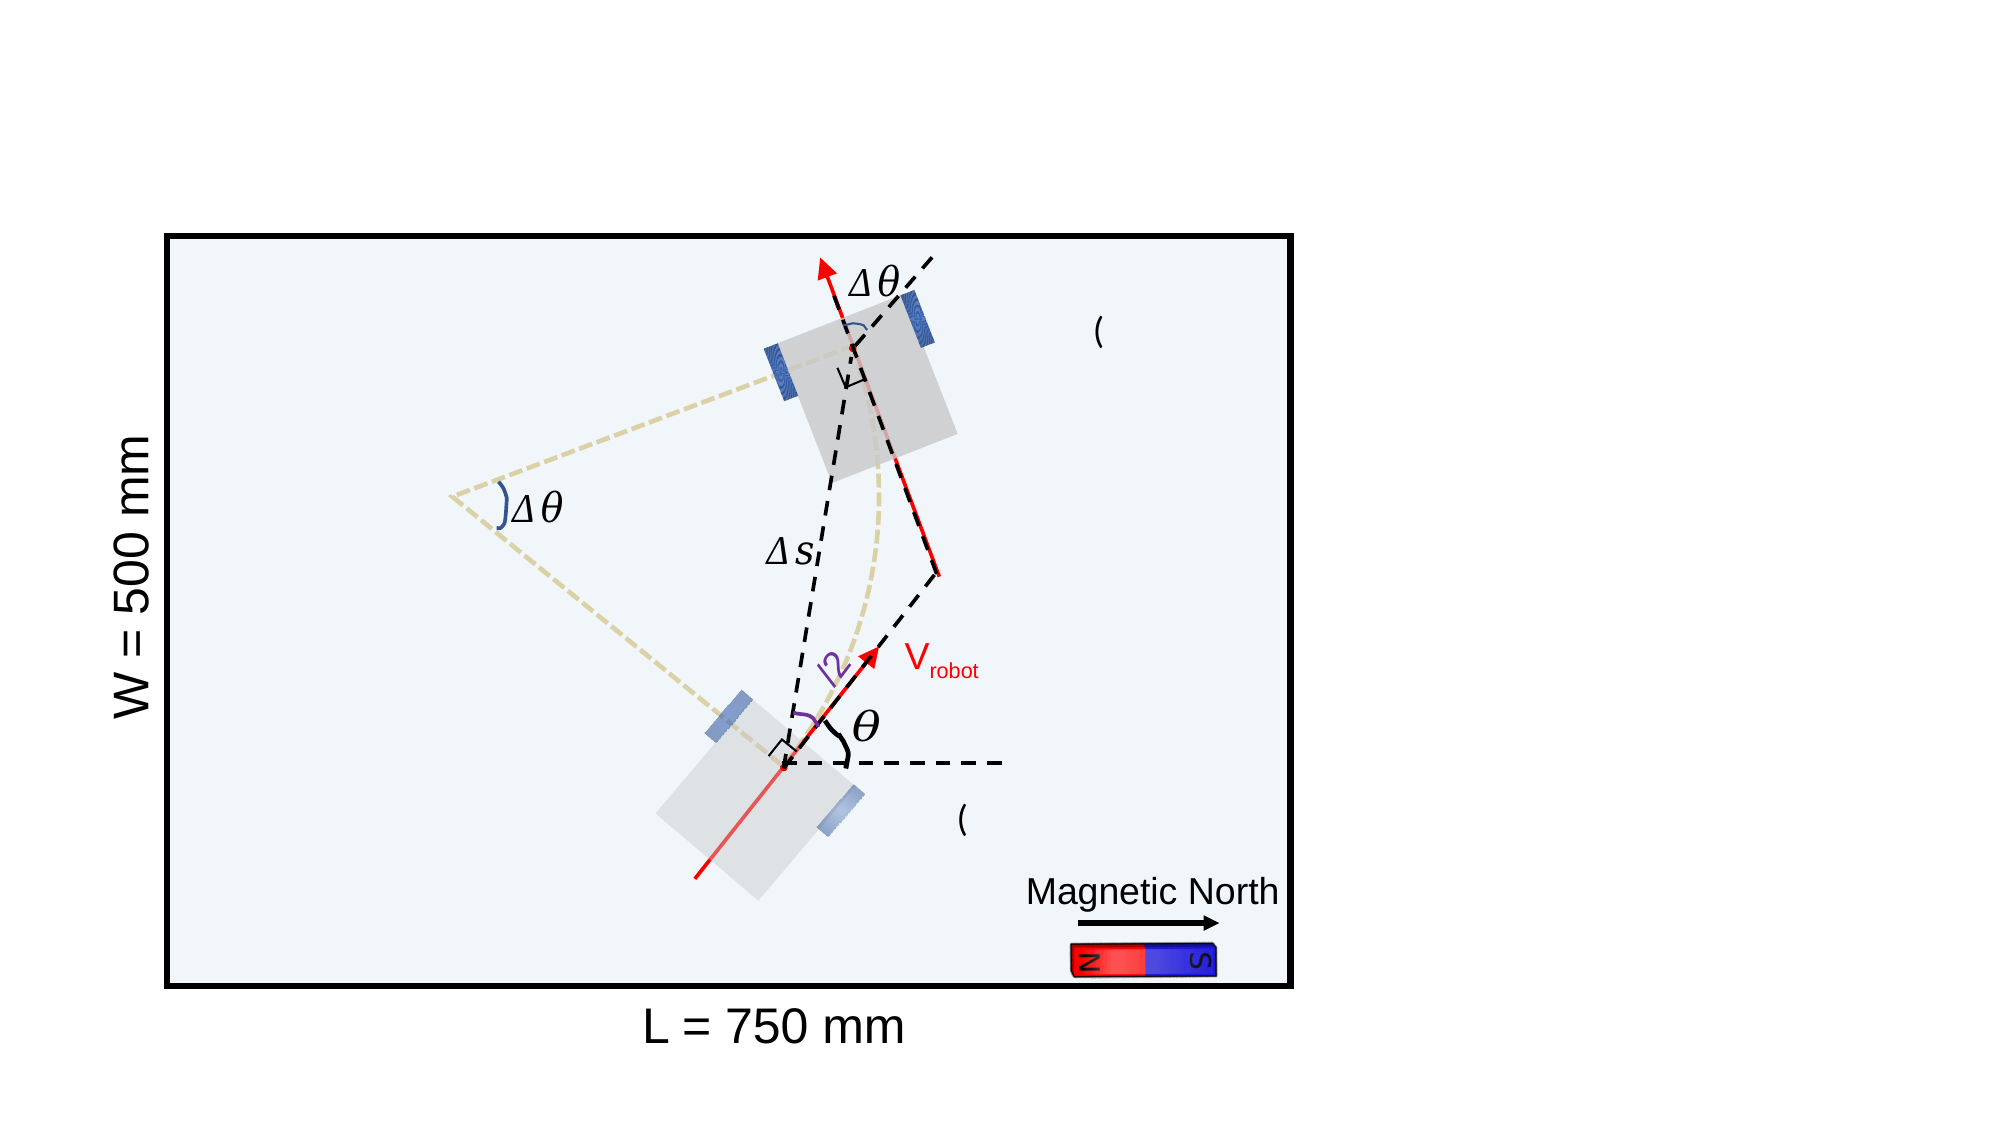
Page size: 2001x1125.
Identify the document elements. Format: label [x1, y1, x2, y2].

text_box [25, 69, 1326, 1063]
